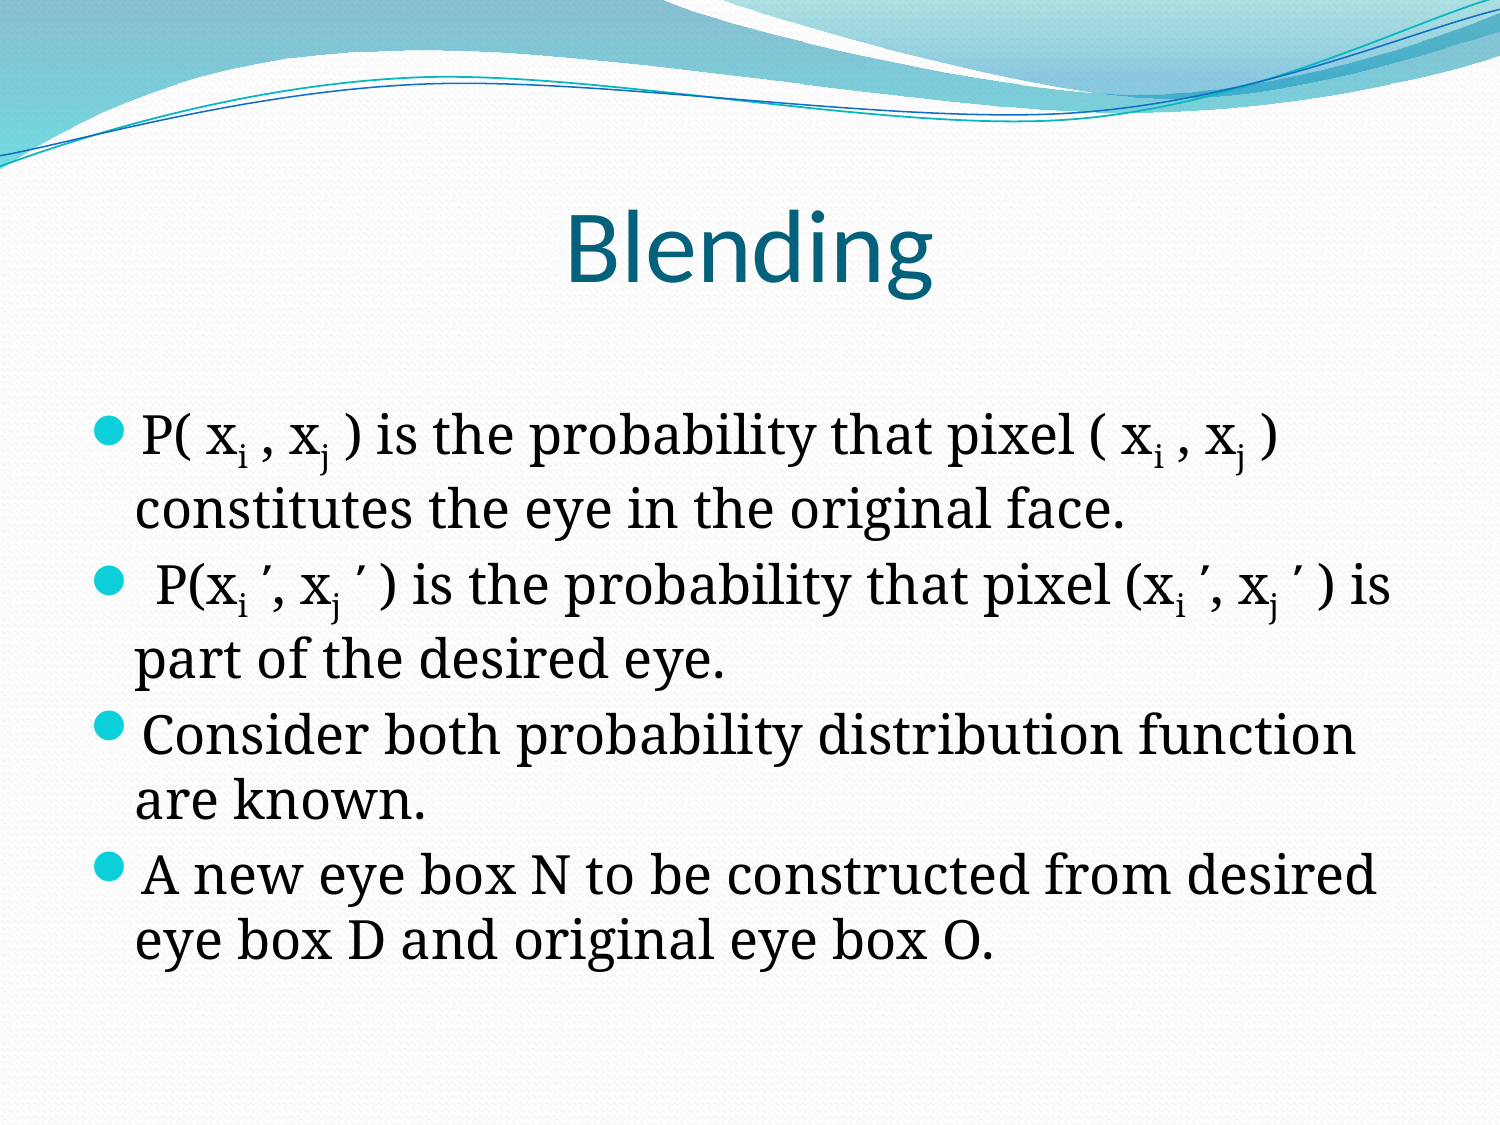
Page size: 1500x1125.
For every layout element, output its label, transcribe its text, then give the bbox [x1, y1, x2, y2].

title Blending [75, 115, 1425, 303]
list P( xi , xj ) is the probability that pixel ( xi , xj ) constitutes the eye in the original face. P(x̀i ʹ, xj ʹ ) is the probability that pixel (x̀i ʹ, xj ʹ ) is part of the desired eye. Consider both probability distribution function are known. A new eye box N to be constructed from desired eye box D and original eye box O. [75, 317, 1425, 1038]
